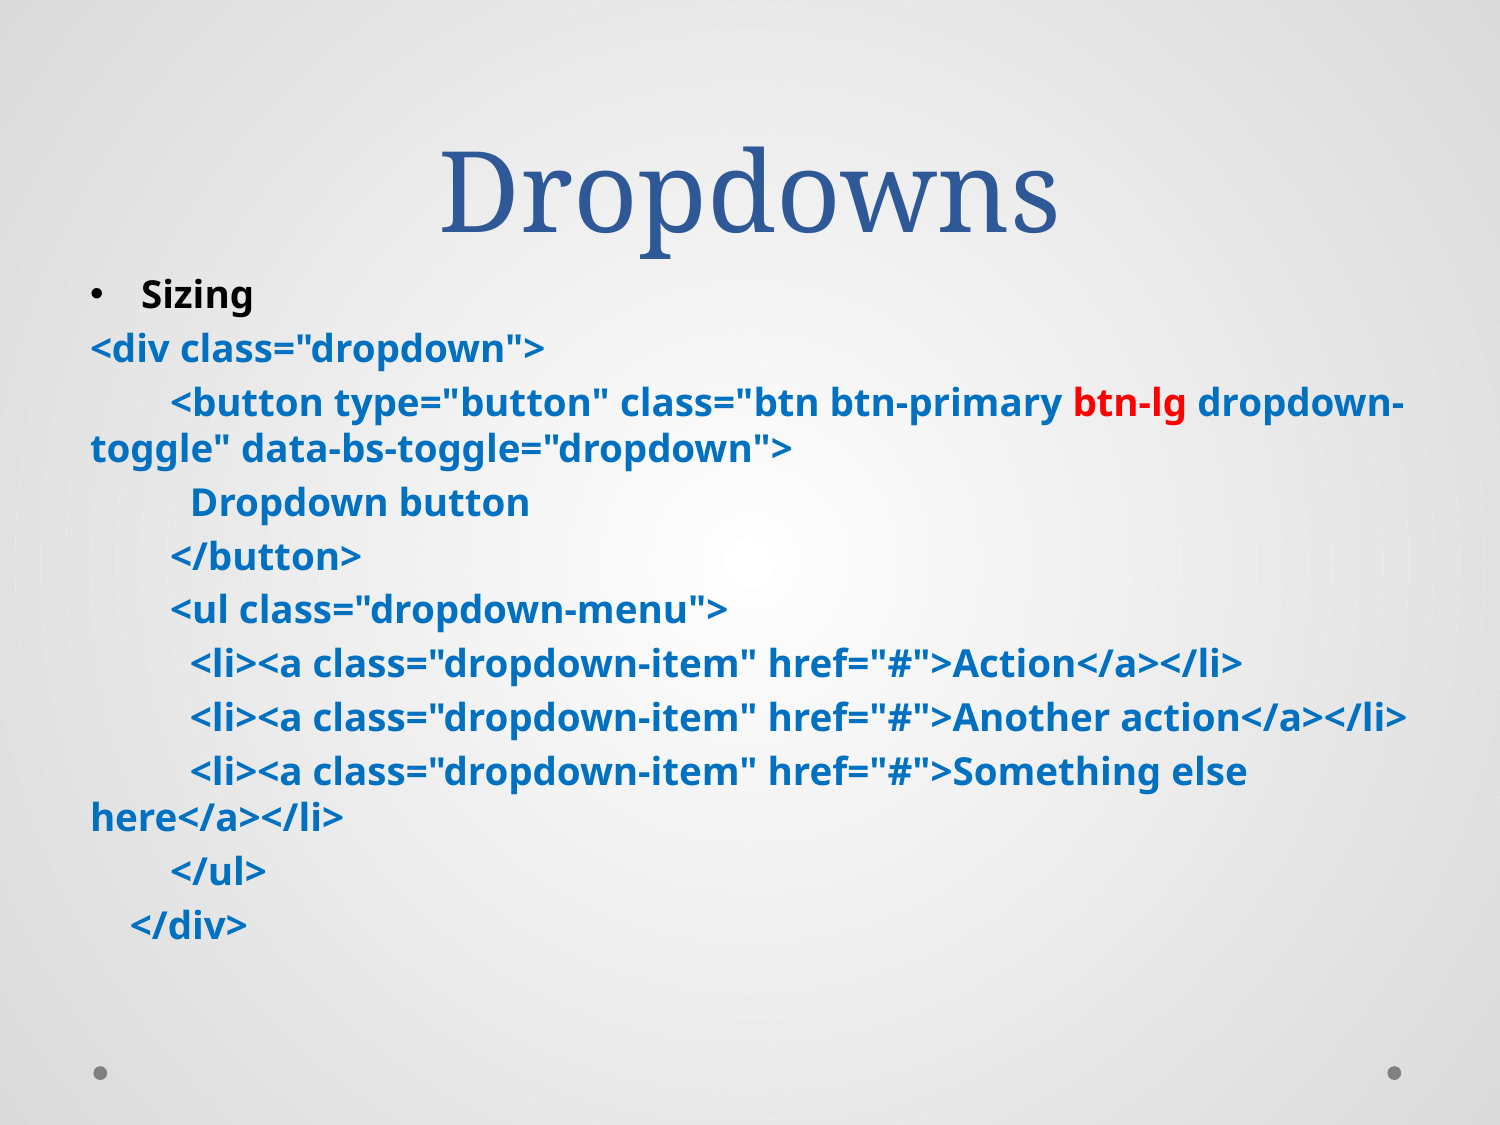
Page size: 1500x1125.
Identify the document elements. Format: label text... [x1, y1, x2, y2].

list Sizing <div class="dropdown"> <button type="button" class="btn btn-primary btn-lg dropdown-toggle" data-bs-toggle="dropdown"> Dropdown button </button> <ul class="dropdown-menu"> <li><a class="dropdown-item" href="#">Action</a></li> <li><a class="dropdown-item" href="#">Another action</a></li> <li><a class="dropdown-item" href="#">Something else here</a></li> </ul> </div> [75, 262, 1425, 1005]
title Dropdowns [75, 0, 1425, 262]
